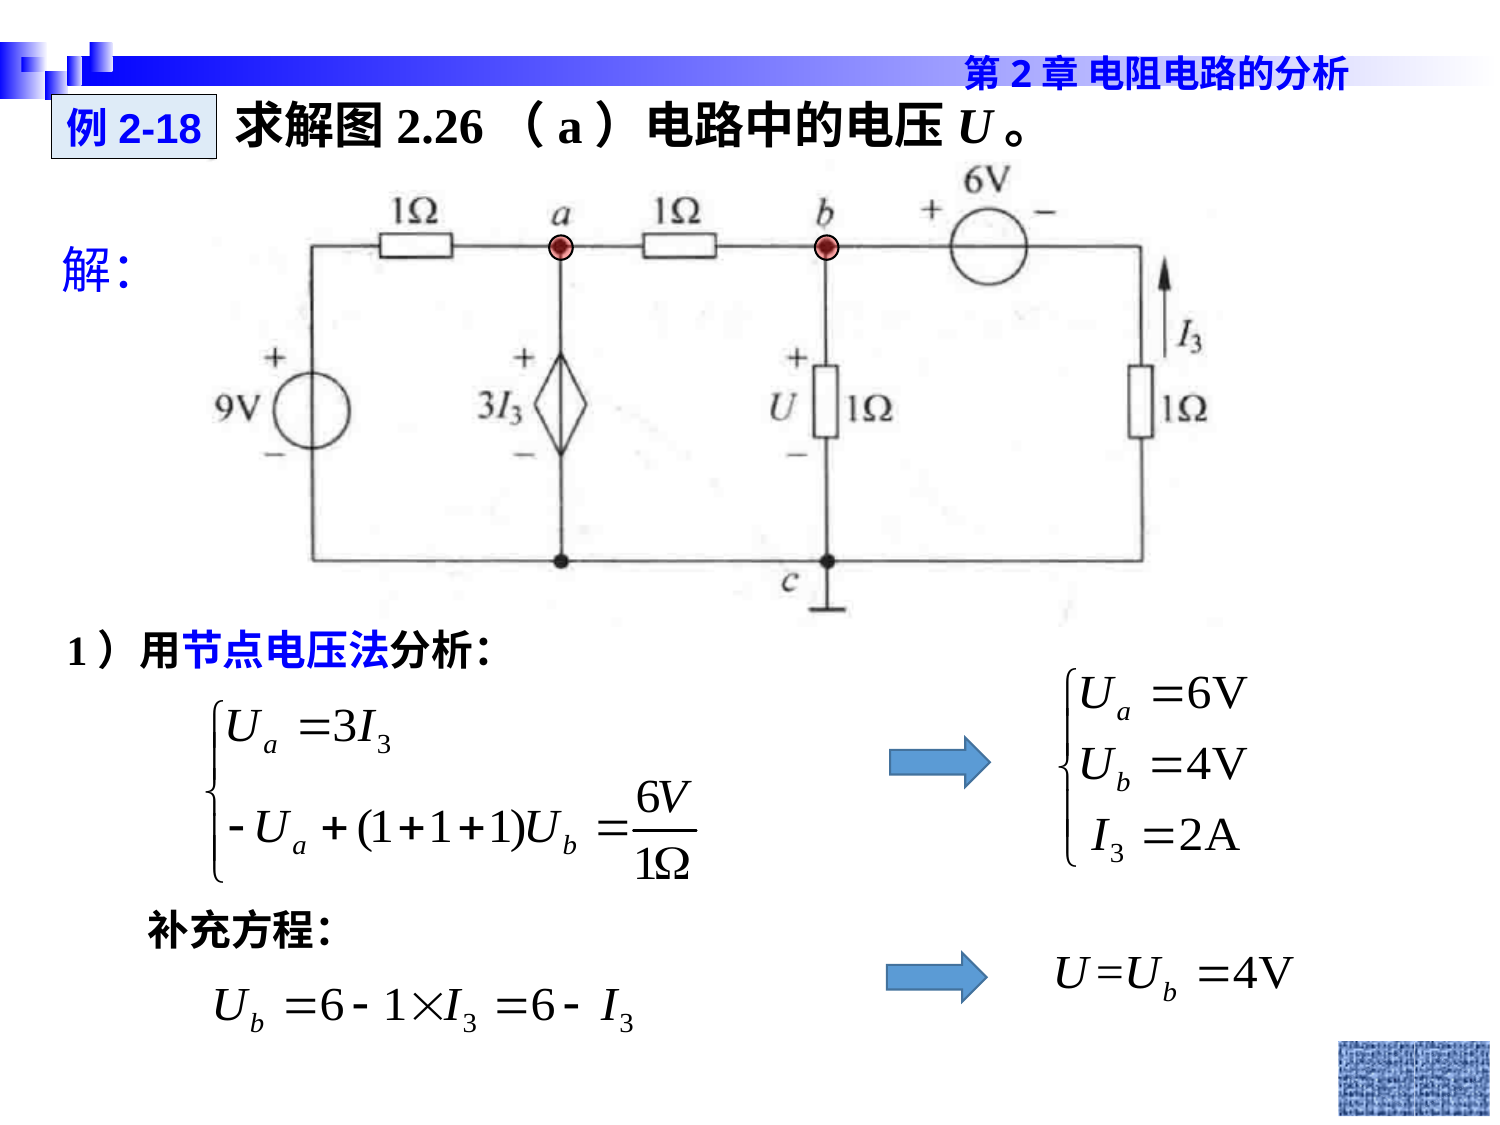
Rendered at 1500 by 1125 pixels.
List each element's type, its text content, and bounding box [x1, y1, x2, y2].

picture [206, 159, 1223, 627]
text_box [1048, 656, 1256, 879]
text_box [1338, 1041, 1414, 1117]
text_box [194, 693, 706, 891]
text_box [1049, 941, 1303, 1013]
text_box [885, 950, 989, 1005]
text_box [889, 735, 992, 790]
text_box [939, 57, 943, 85]
text_box 例2-18 [51, 94, 217, 159]
text_box 求解图2.26（a）电路中的电压U。 [50, 86, 1393, 162]
text_box [1414, 1041, 1490, 1117]
text_box 补充方程： [132, 896, 408, 962]
text_box [855, 57, 859, 85]
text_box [771, 57, 775, 85]
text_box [208, 972, 641, 1044]
text_box 解： [46, 231, 205, 307]
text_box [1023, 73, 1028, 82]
text_box 1）用节点电压法分析： [51, 616, 1395, 682]
